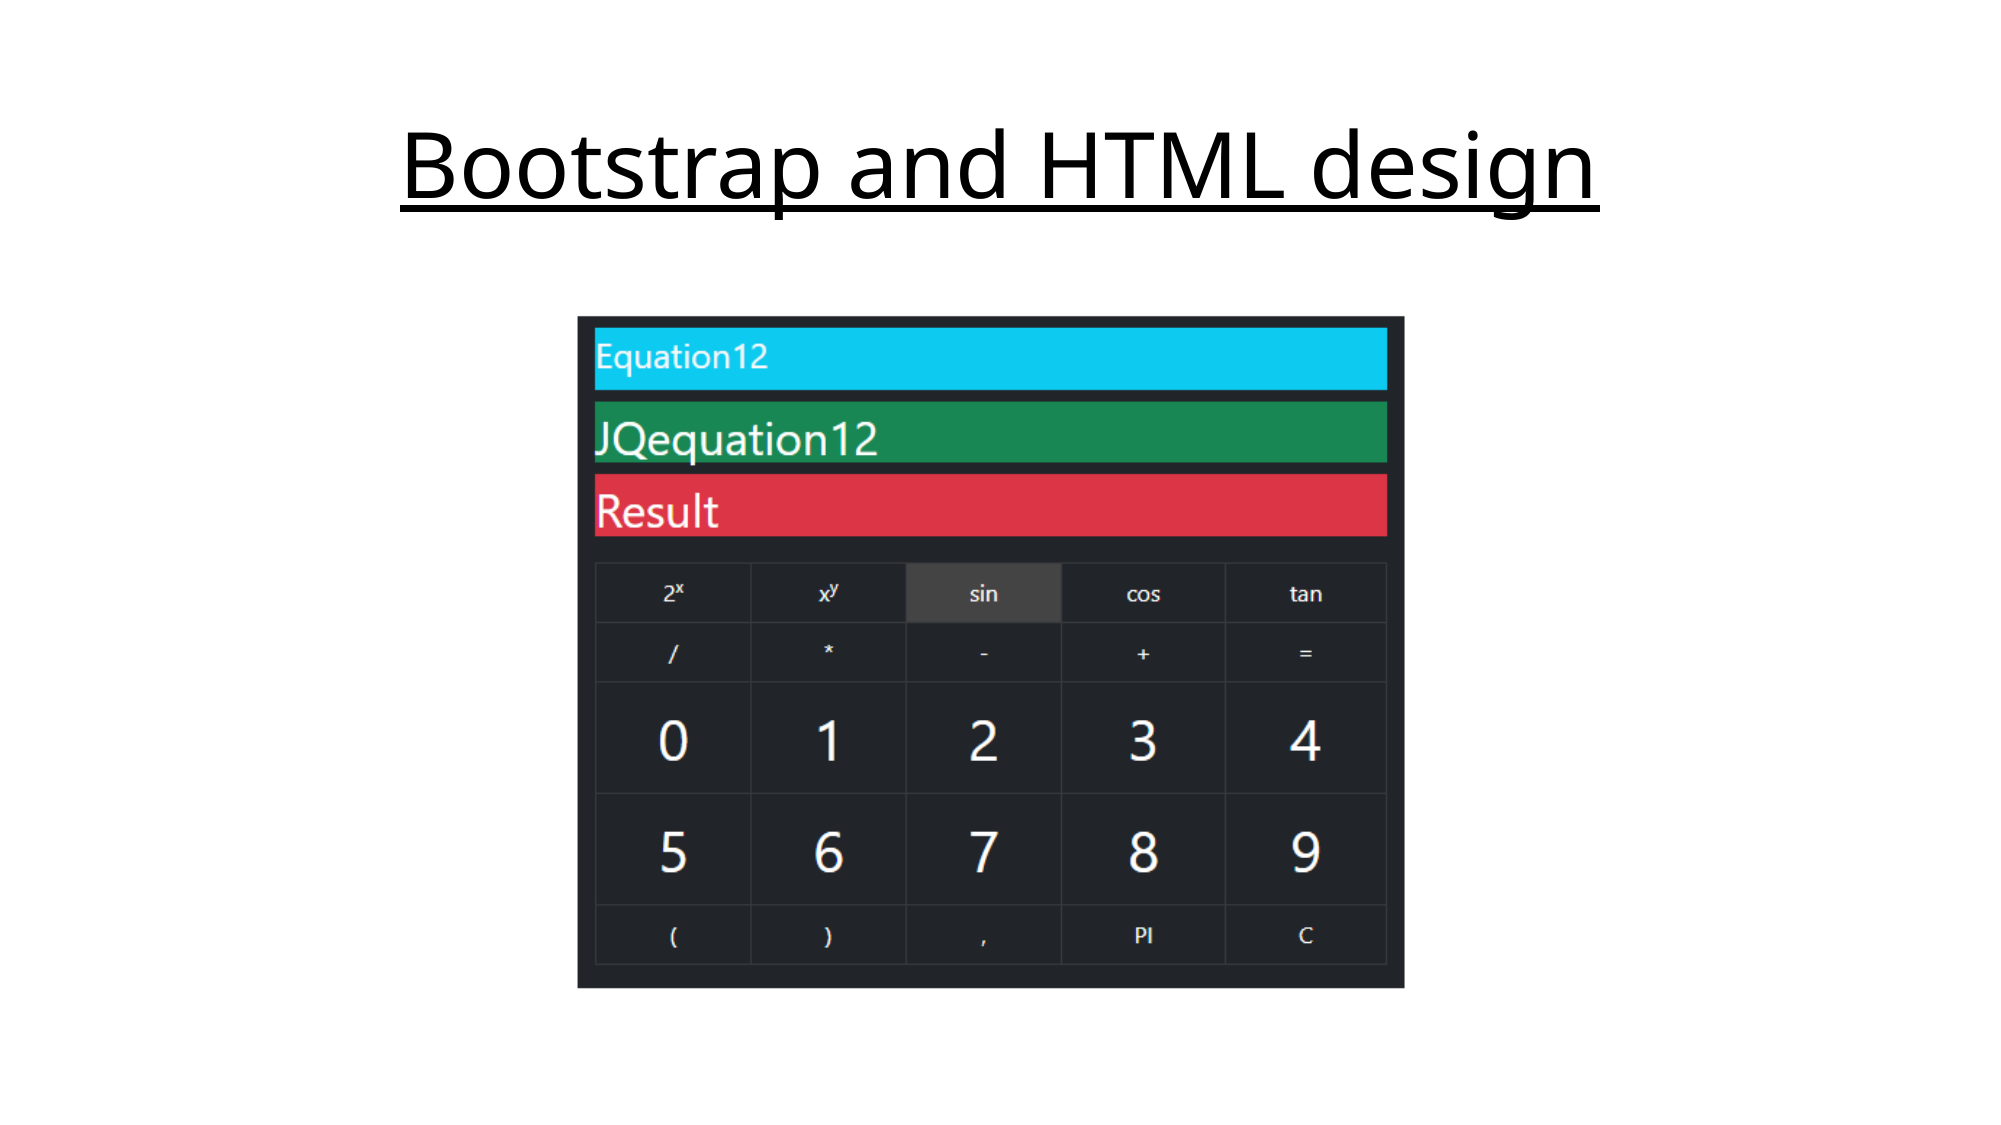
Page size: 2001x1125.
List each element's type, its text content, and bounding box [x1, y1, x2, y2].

title Bootstrap and HTML design [137, 59, 1863, 278]
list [572, 299, 1428, 1014]
